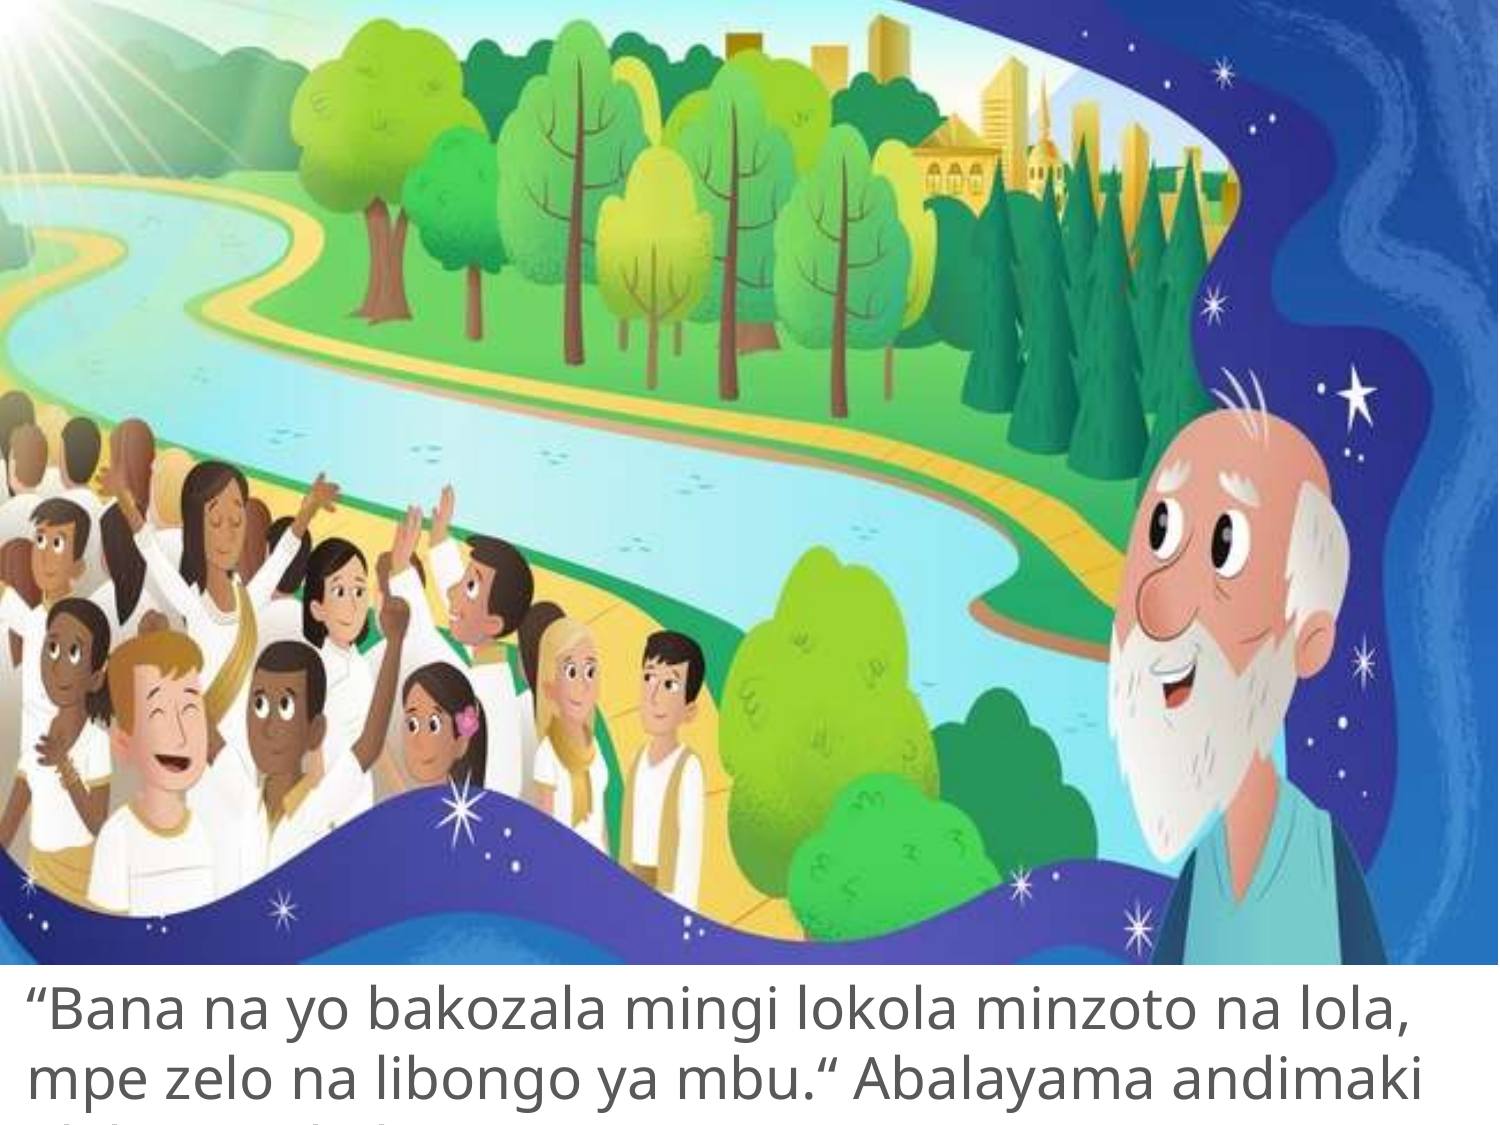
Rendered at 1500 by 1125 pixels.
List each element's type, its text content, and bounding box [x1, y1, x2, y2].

picture [0, 0, 1498, 965]
text_box “Bana na yo bakozala mingi lokola minzoto na lola, mpe zelo na libongo ya mbu.“ Abalayama andimaki elaka ya Nkolo. [11, 971, 1498, 1125]
